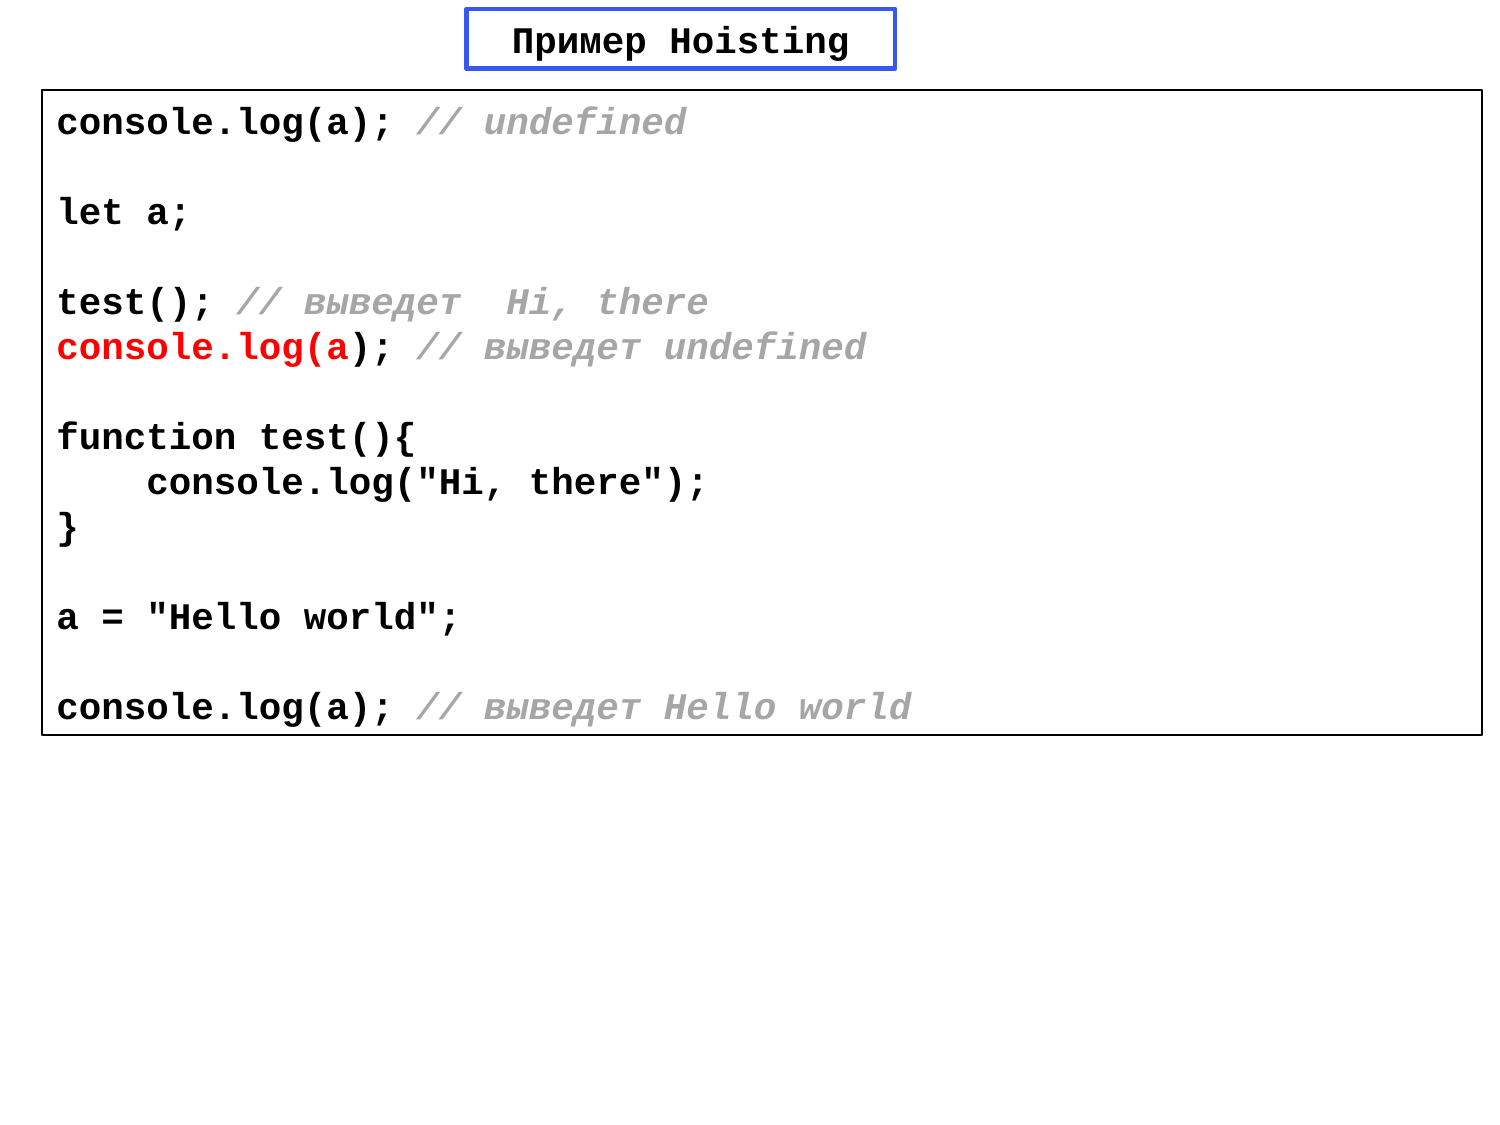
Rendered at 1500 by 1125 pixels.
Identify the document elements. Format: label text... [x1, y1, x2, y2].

text_box Пример Hoisting [466, 9, 895, 69]
text_box console.log(a); // undefined let a; test(); // выведет Hi, there console.log(a); // выведет undefined function test(){ console.log("Hi, there"); } a = "Hello world"; console.log(a); // выведет Hello world [41, 89, 1483, 735]
